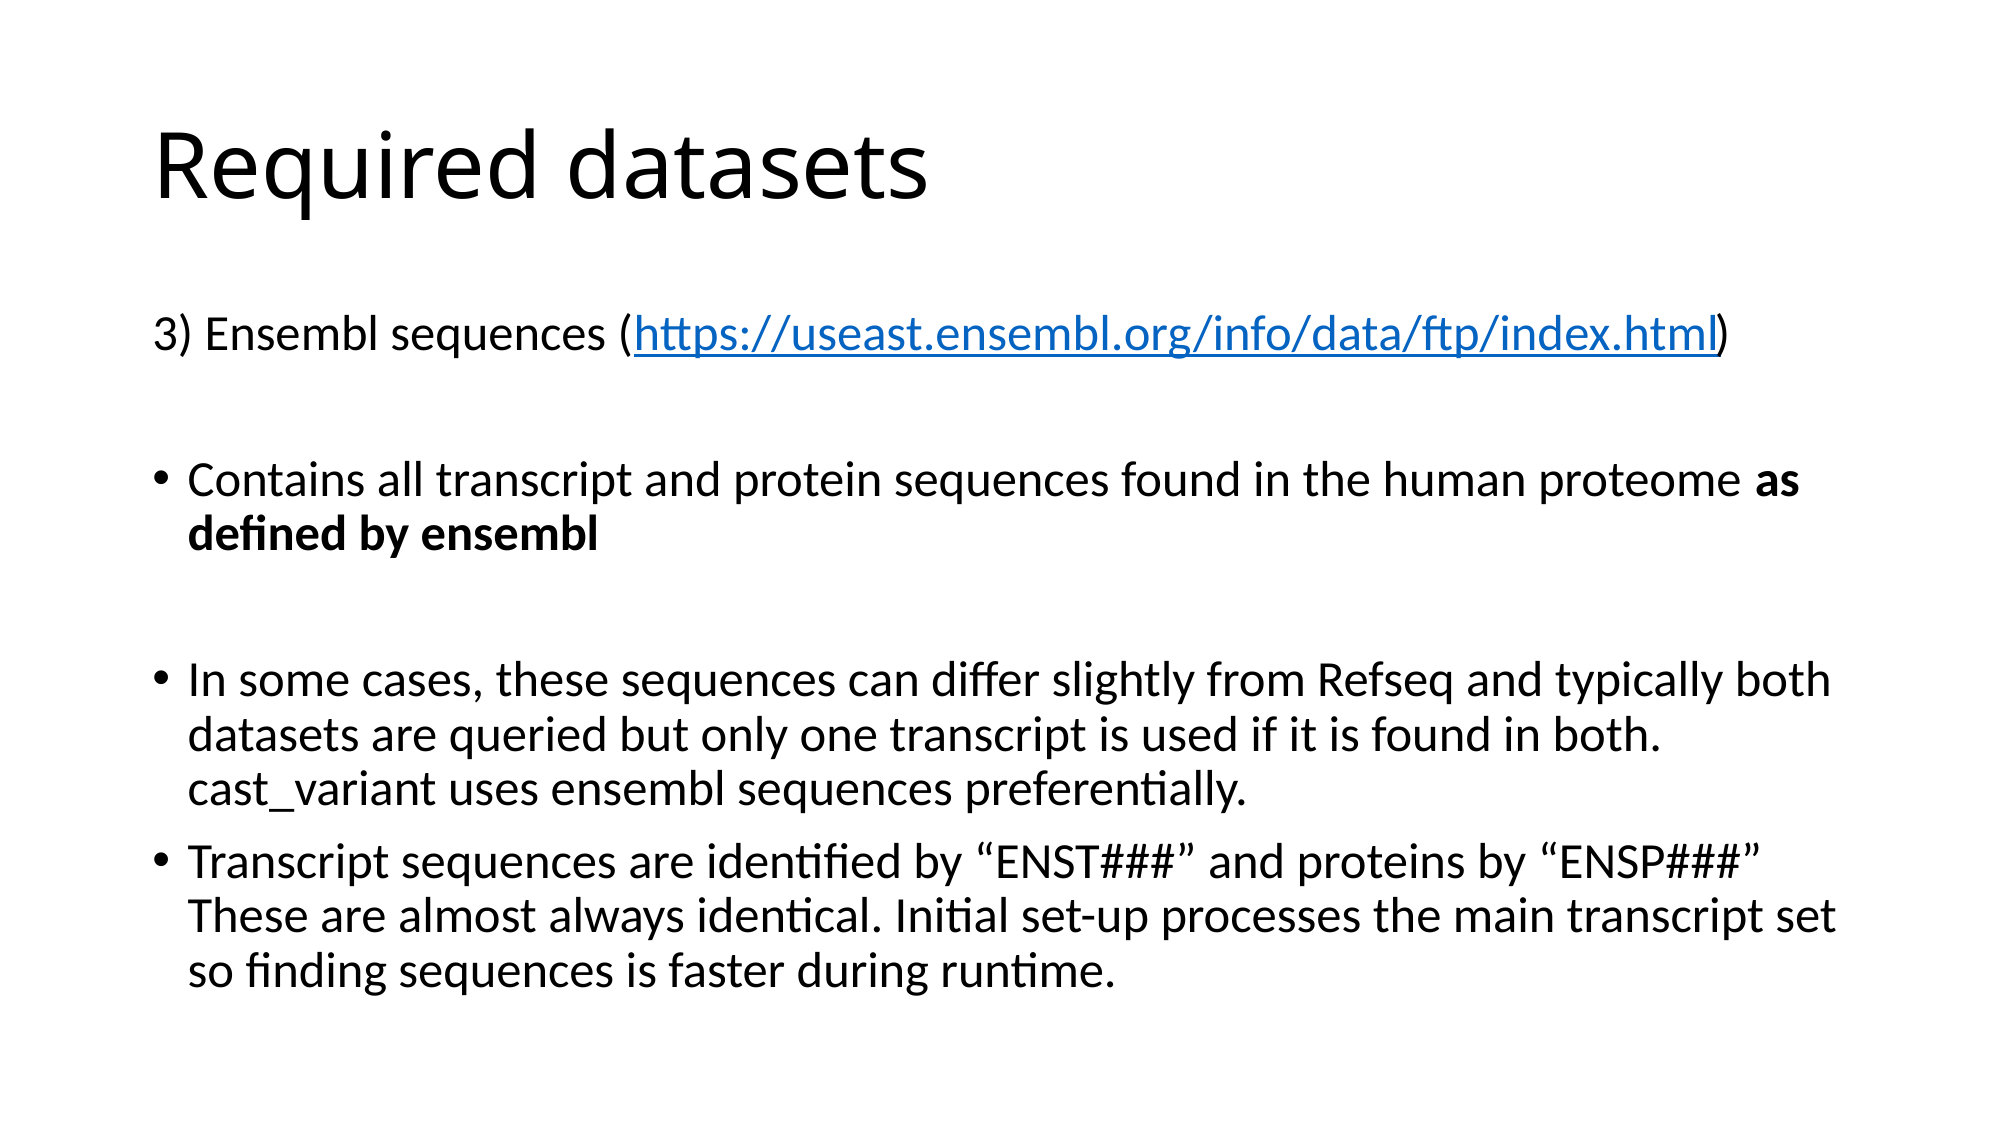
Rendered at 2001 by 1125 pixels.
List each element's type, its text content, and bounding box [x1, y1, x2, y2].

title Required datasets [137, 59, 1863, 278]
list 3) Ensembl sequences (https://useast.ensembl.org/info/data/ftp/index.html) Contains all transcript and protein sequences found in the human proteome as defined by ensembl In some cases, these sequences can differ slightly from Refseq and typically both datasets are queried but only one transcript is used if it is found in both. cast_variant uses ensembl sequences preferentially. Transcript sequences are identified by “ENST###” and proteins by “ENSP###” These are almost always identical. Initial set-up processes the main transcript set so finding sequences is faster during runtime. [137, 299, 1863, 1014]
